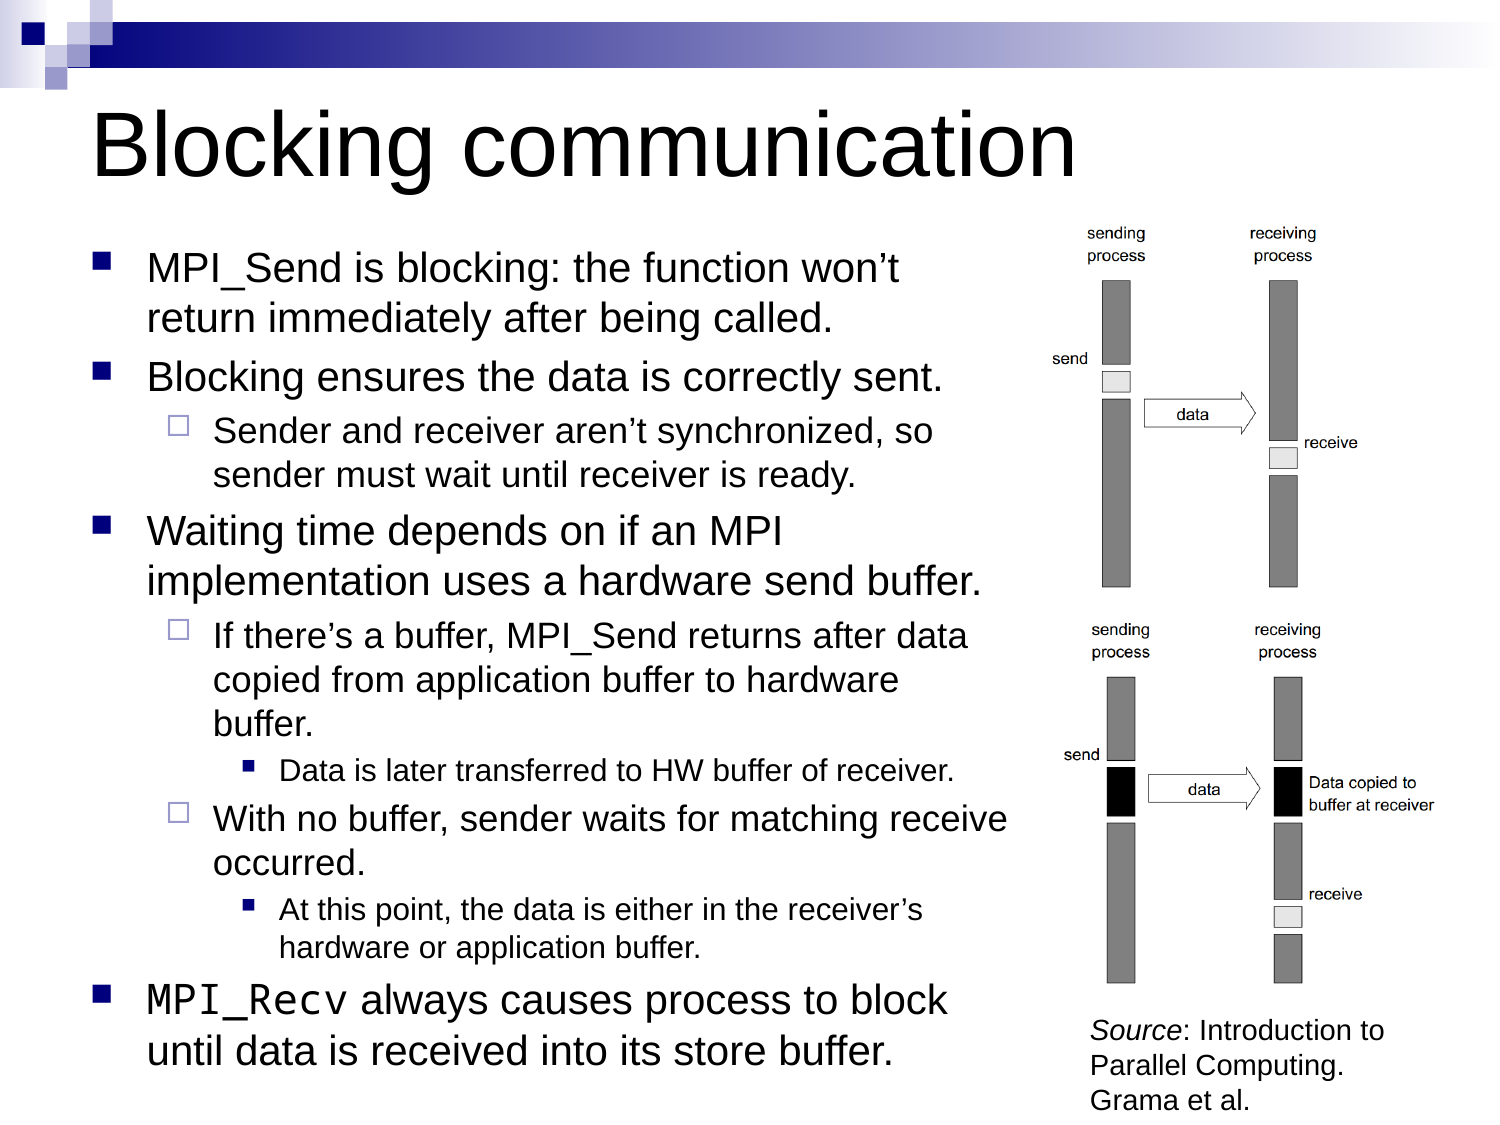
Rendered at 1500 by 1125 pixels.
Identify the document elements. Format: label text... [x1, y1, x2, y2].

title Blocking communication [75, 75, 1425, 205]
list MPI_Send is blocking: the function won’t return immediately after being called. Blocking ensures the data is correctly sent. Sender and receiver aren’t synchronized, so sender must wait until receiver is ready. Waiting time depends on if an MPI implementation uses a hardware send buffer. If there’s a buffer, MPI_Send returns after data copied from application buffer to hardware buffer. Data is later transferred to HW buffer of receiver. With no buffer, sender waits for matching receive occurred. At this point, the data is either in the receiver’s hardware or application buffer. MPI_Recv always causes process to block until data is received into its store buffer. [75, 232, 1027, 1104]
picture [1028, 204, 1450, 996]
text_box Source: Introduction to Parallel Computing. Grama et al. [1075, 1003, 1450, 1124]
